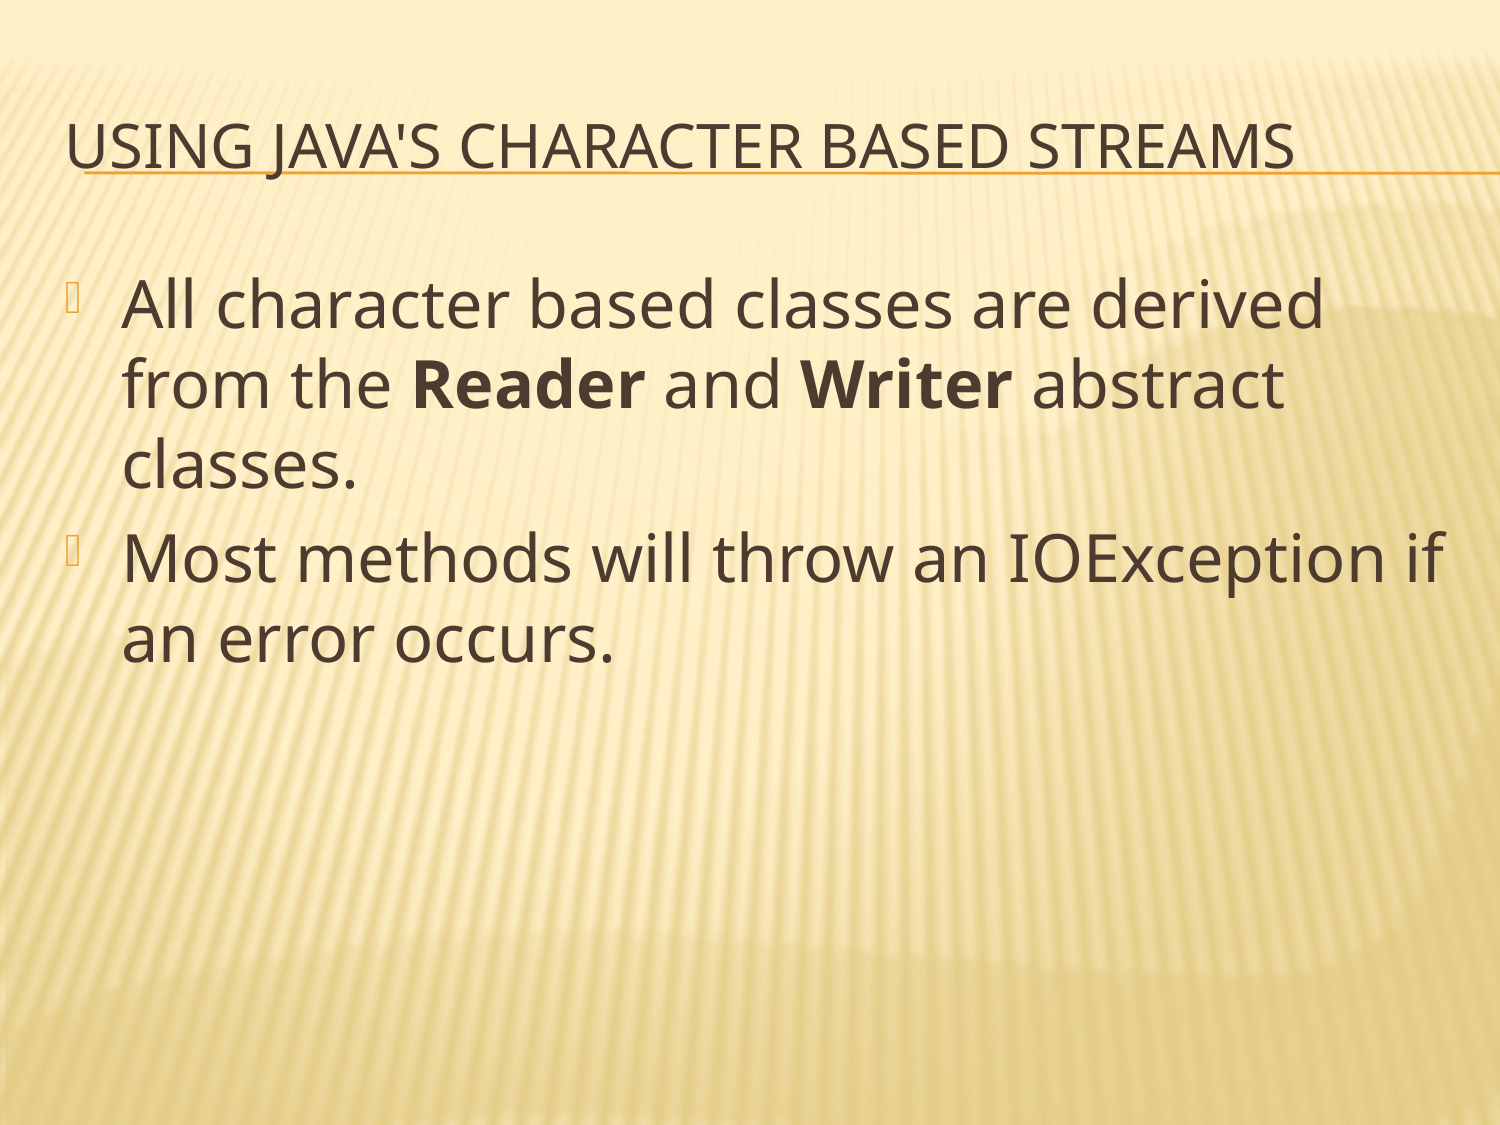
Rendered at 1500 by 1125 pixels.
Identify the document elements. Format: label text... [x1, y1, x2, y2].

list All character based classes are derived from the Reader and Writer abstract classes. Most methods will throw an IOException if an error occurs. [50, 254, 1475, 998]
title using java's character based streams [50, 75, 1475, 213]
